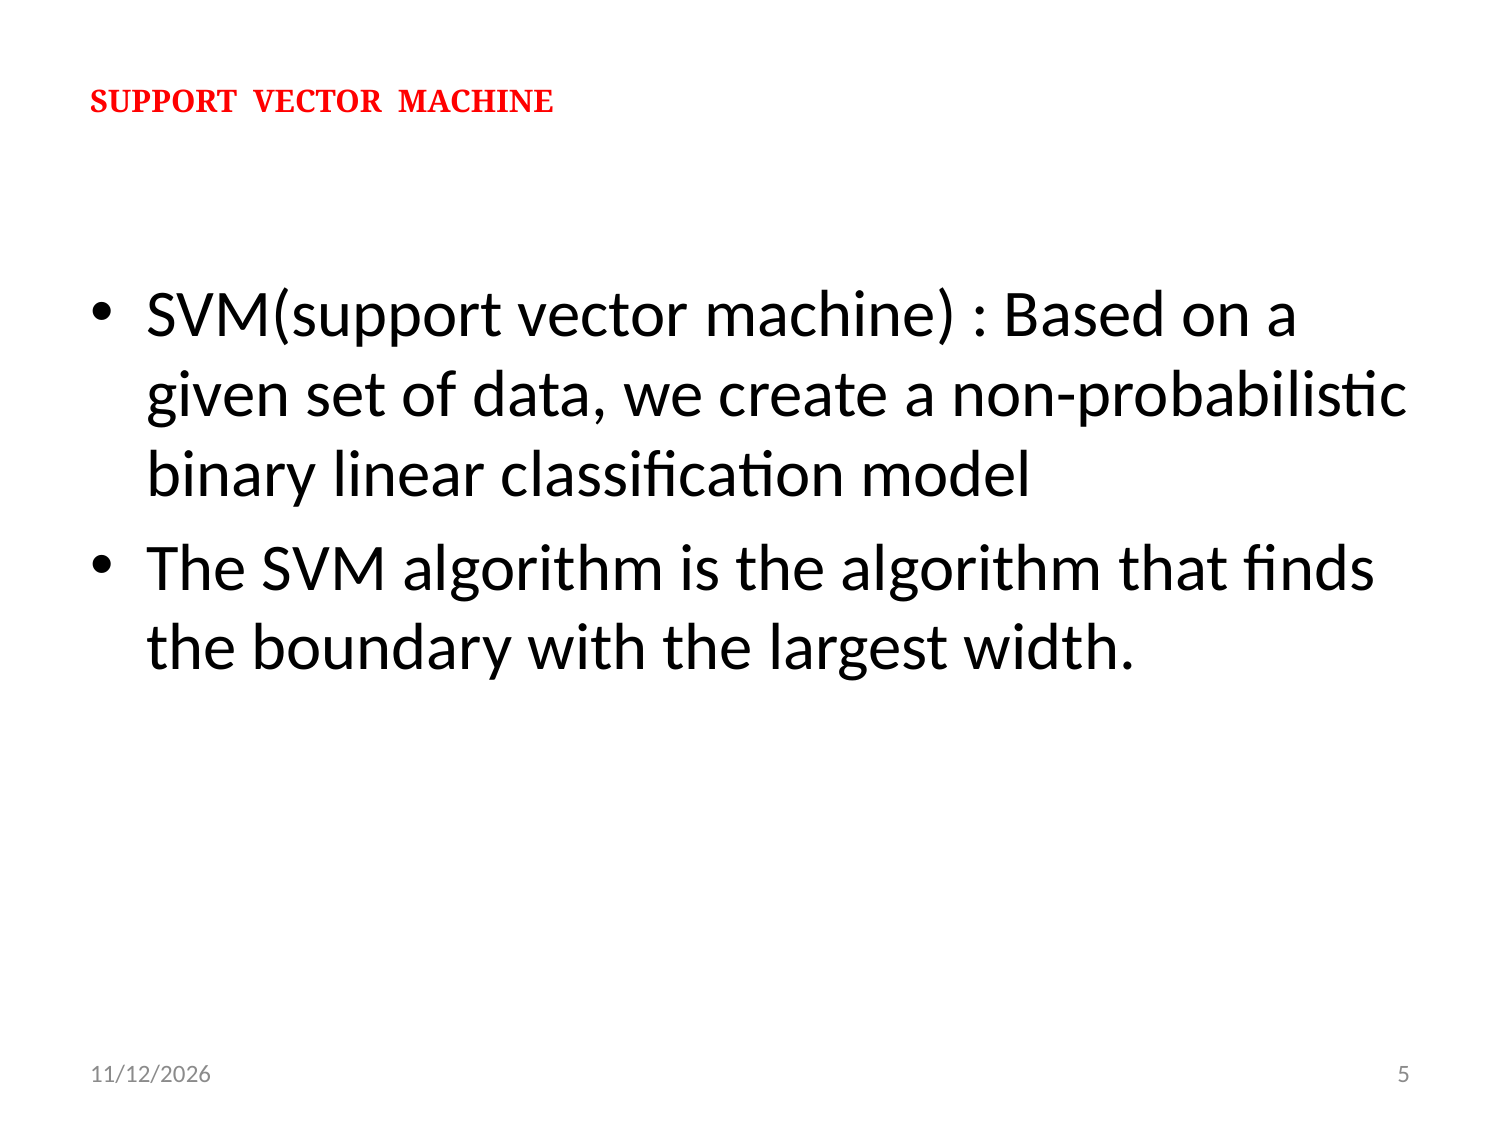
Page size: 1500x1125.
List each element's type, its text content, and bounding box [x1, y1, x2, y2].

title SUPPORT VECTOR MACHINE [75, 0, 1425, 188]
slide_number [75, 1042, 425, 1103]
slide_number 5 [1074, 1042, 1425, 1103]
list SVM(support vector machine) : Based on a given set of data, we create a non-probabilistic binary linear classification model The SVM algorithm is the algorithm that finds the boundary with the largest width. [75, 262, 1425, 1005]
